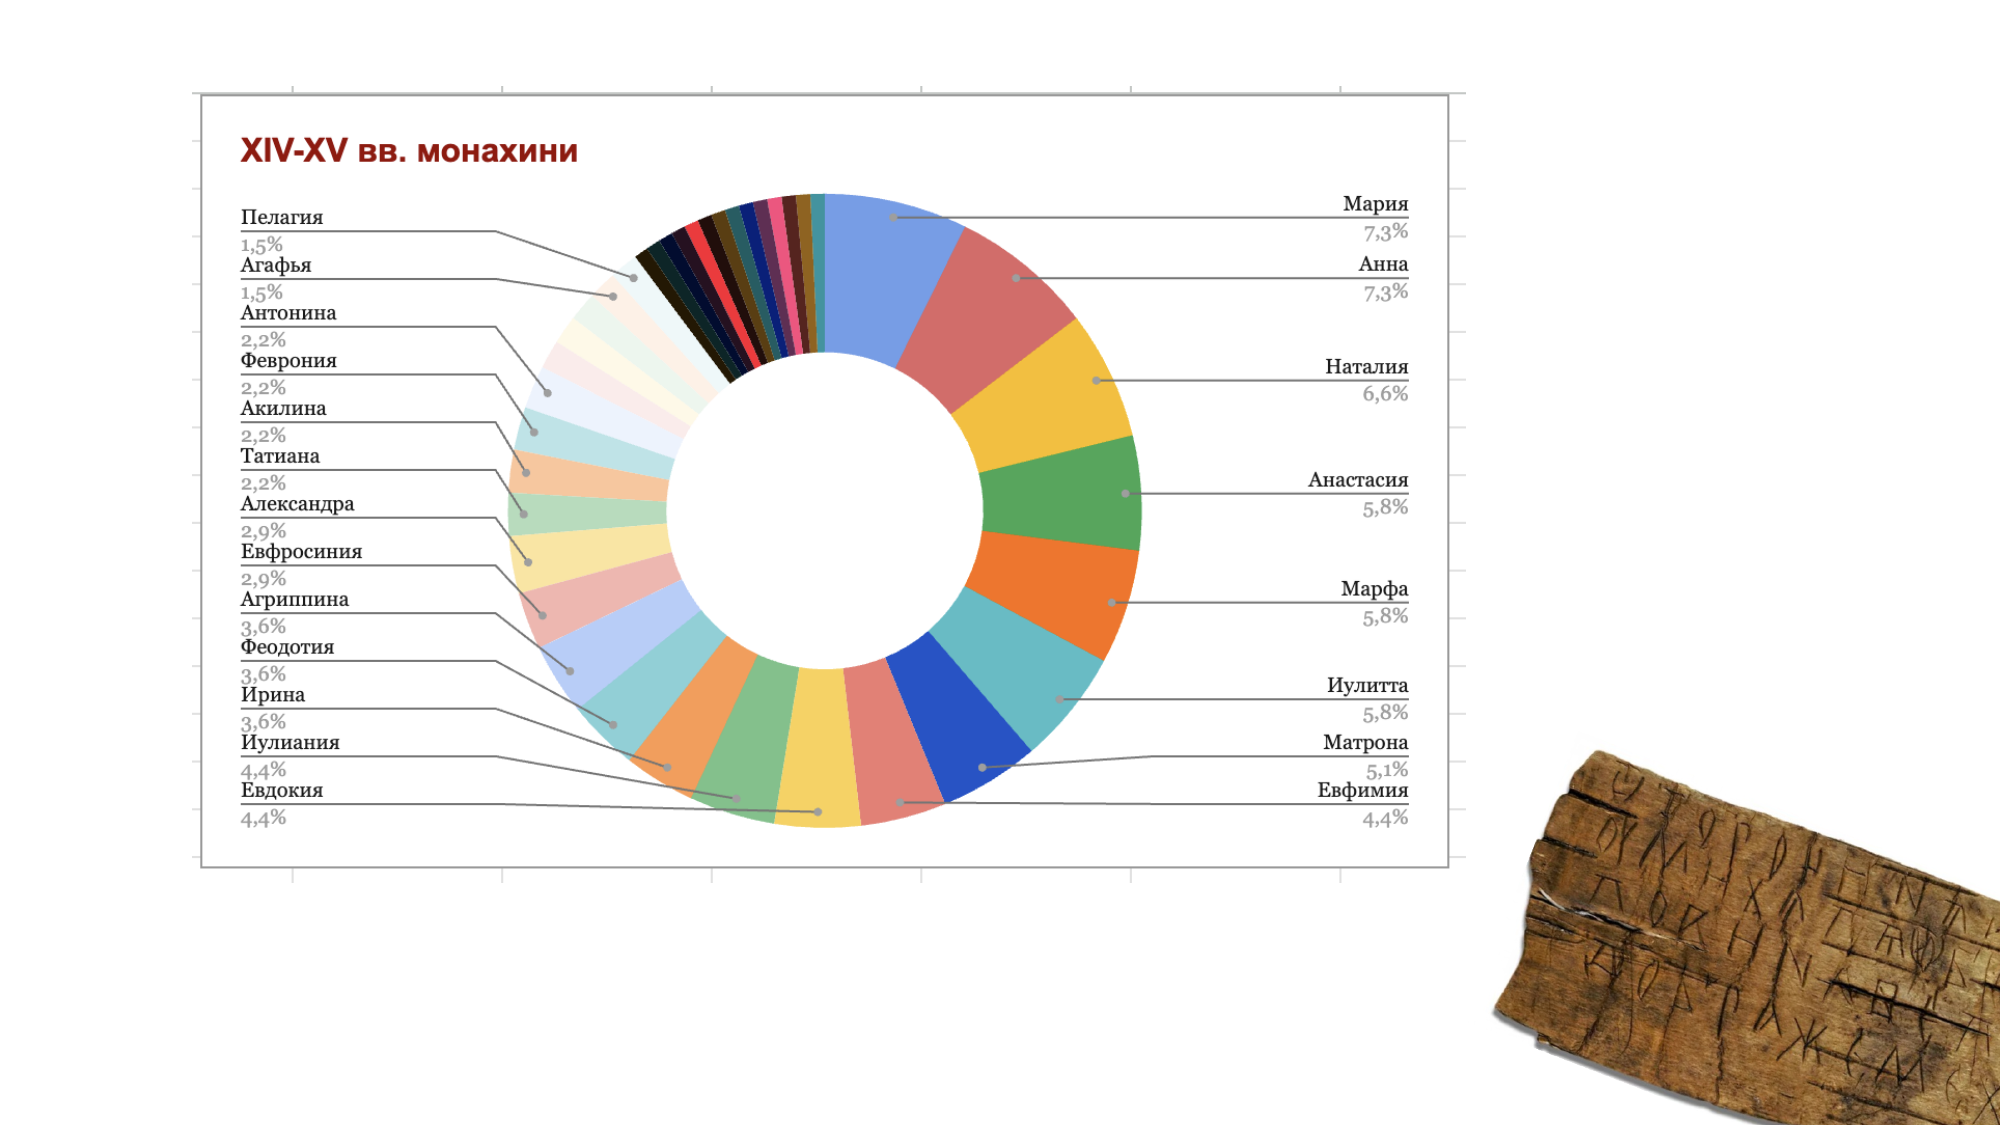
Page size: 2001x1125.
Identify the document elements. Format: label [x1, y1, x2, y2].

picture [1467, 732, 2000, 1125]
list [192, 86, 1466, 883]
